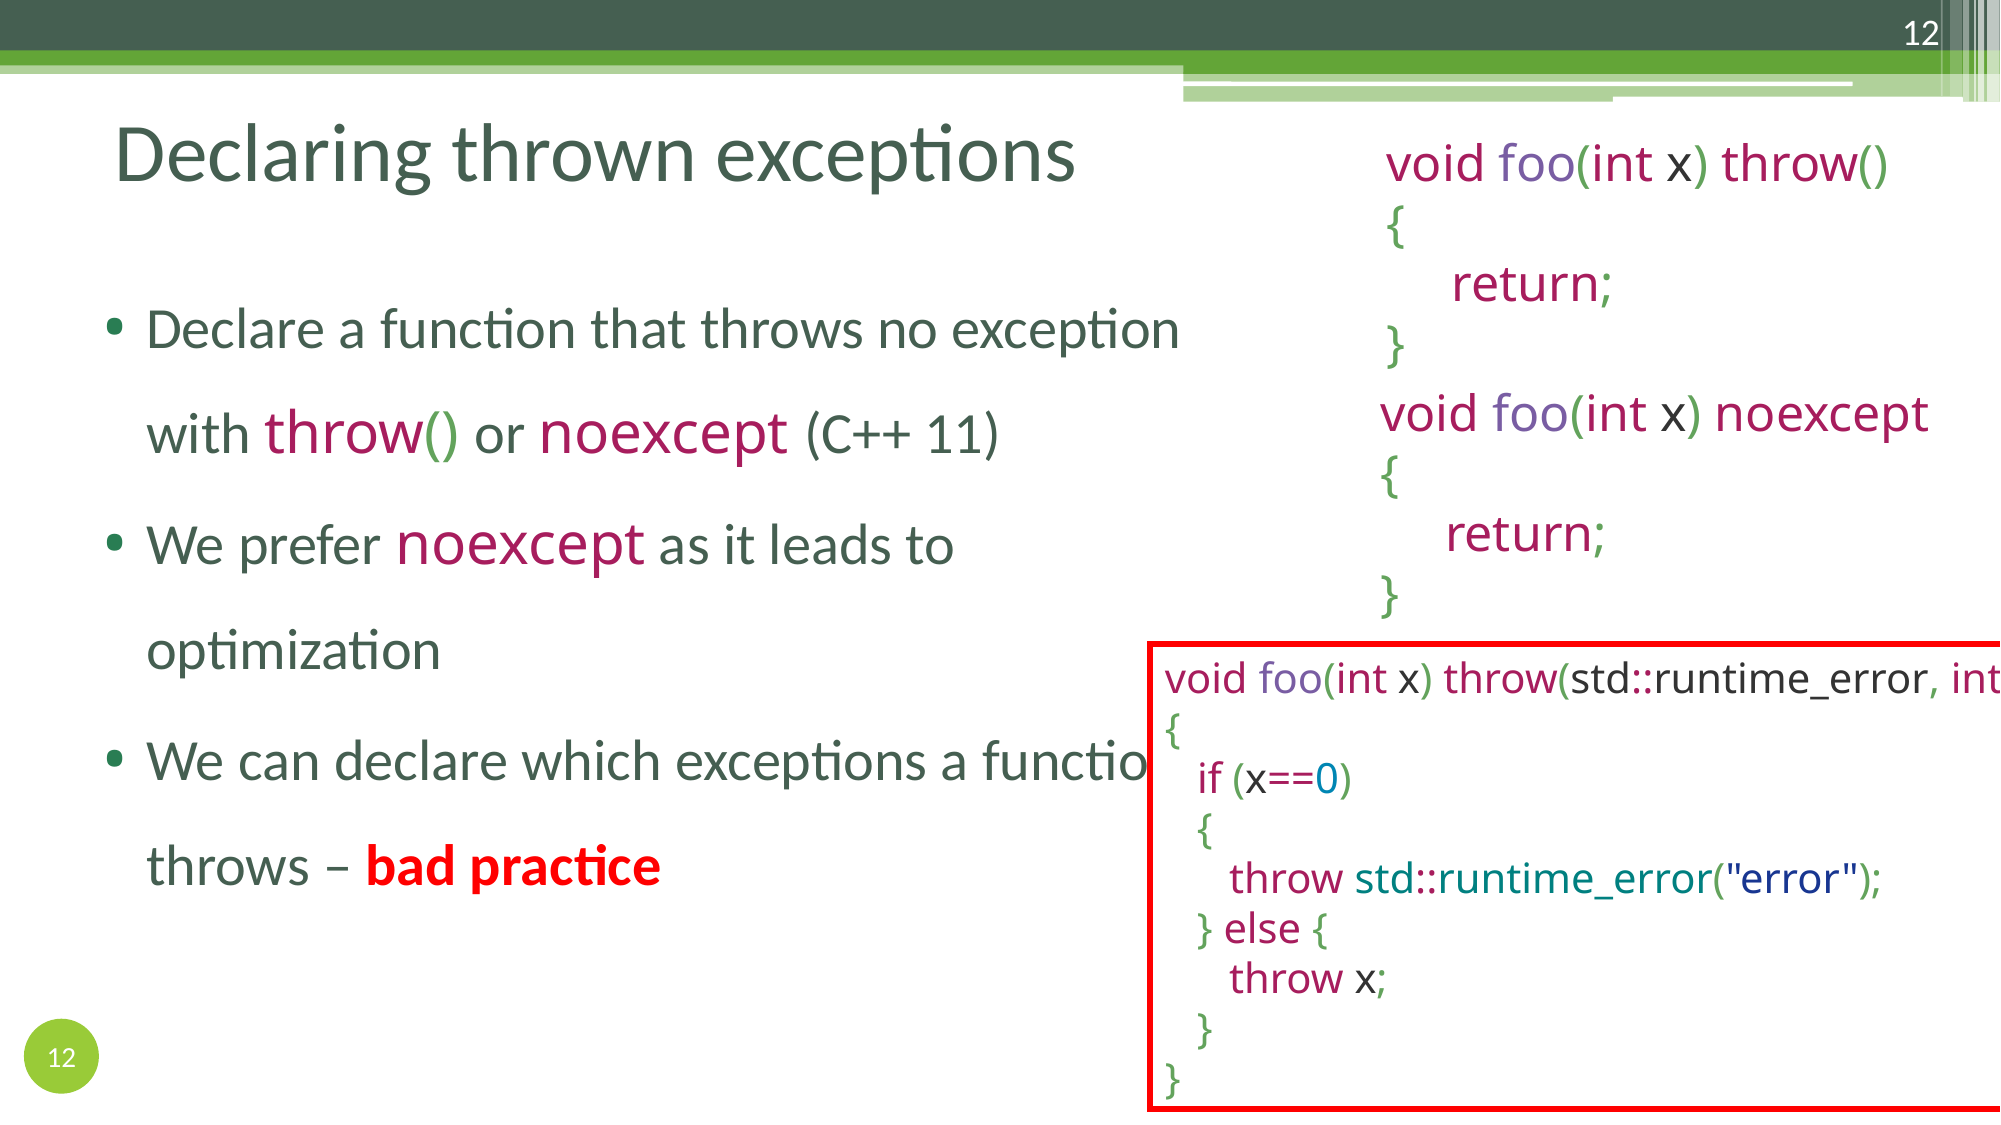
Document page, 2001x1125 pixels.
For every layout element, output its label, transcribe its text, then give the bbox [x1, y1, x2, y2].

text_box void foo(int x) throw() { return; } [1371, 123, 1904, 373]
slide_number 12 [1788, 0, 1955, 61]
text_box void foo(int x) noexcept { return; } [1365, 373, 1945, 629]
title Declaring thrown exceptions [99, 60, 1900, 236]
list Declare a function that throws no exception with throw() or noexcept (C++ 11) We prefer noexcept as it leads to optimization We can declare which exceptions a function throws – bad practice [71, 248, 1267, 1071]
text_box void foo(int x) throw(std::runtime_error, int) { if (x==0) { throw std::runtime_error("error"); } else { throw x; } } [1153, 644, 2000, 1110]
